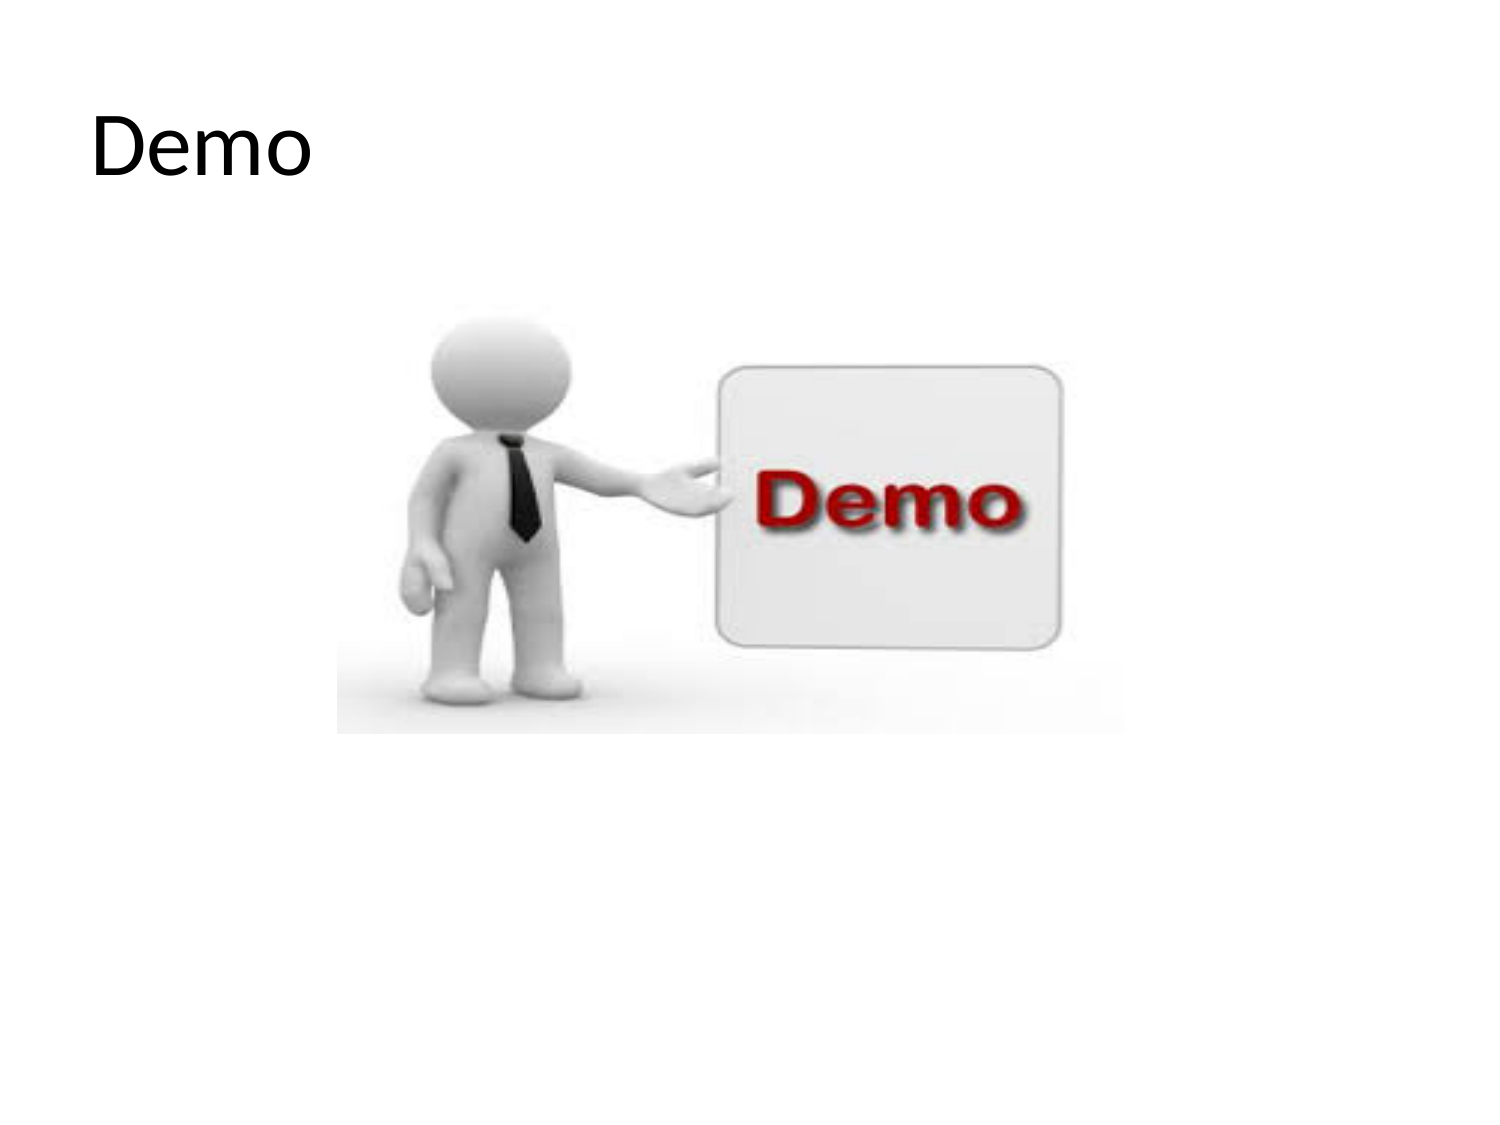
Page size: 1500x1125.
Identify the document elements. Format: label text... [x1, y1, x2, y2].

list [337, 287, 1126, 734]
title Demo [75, 45, 1425, 233]
